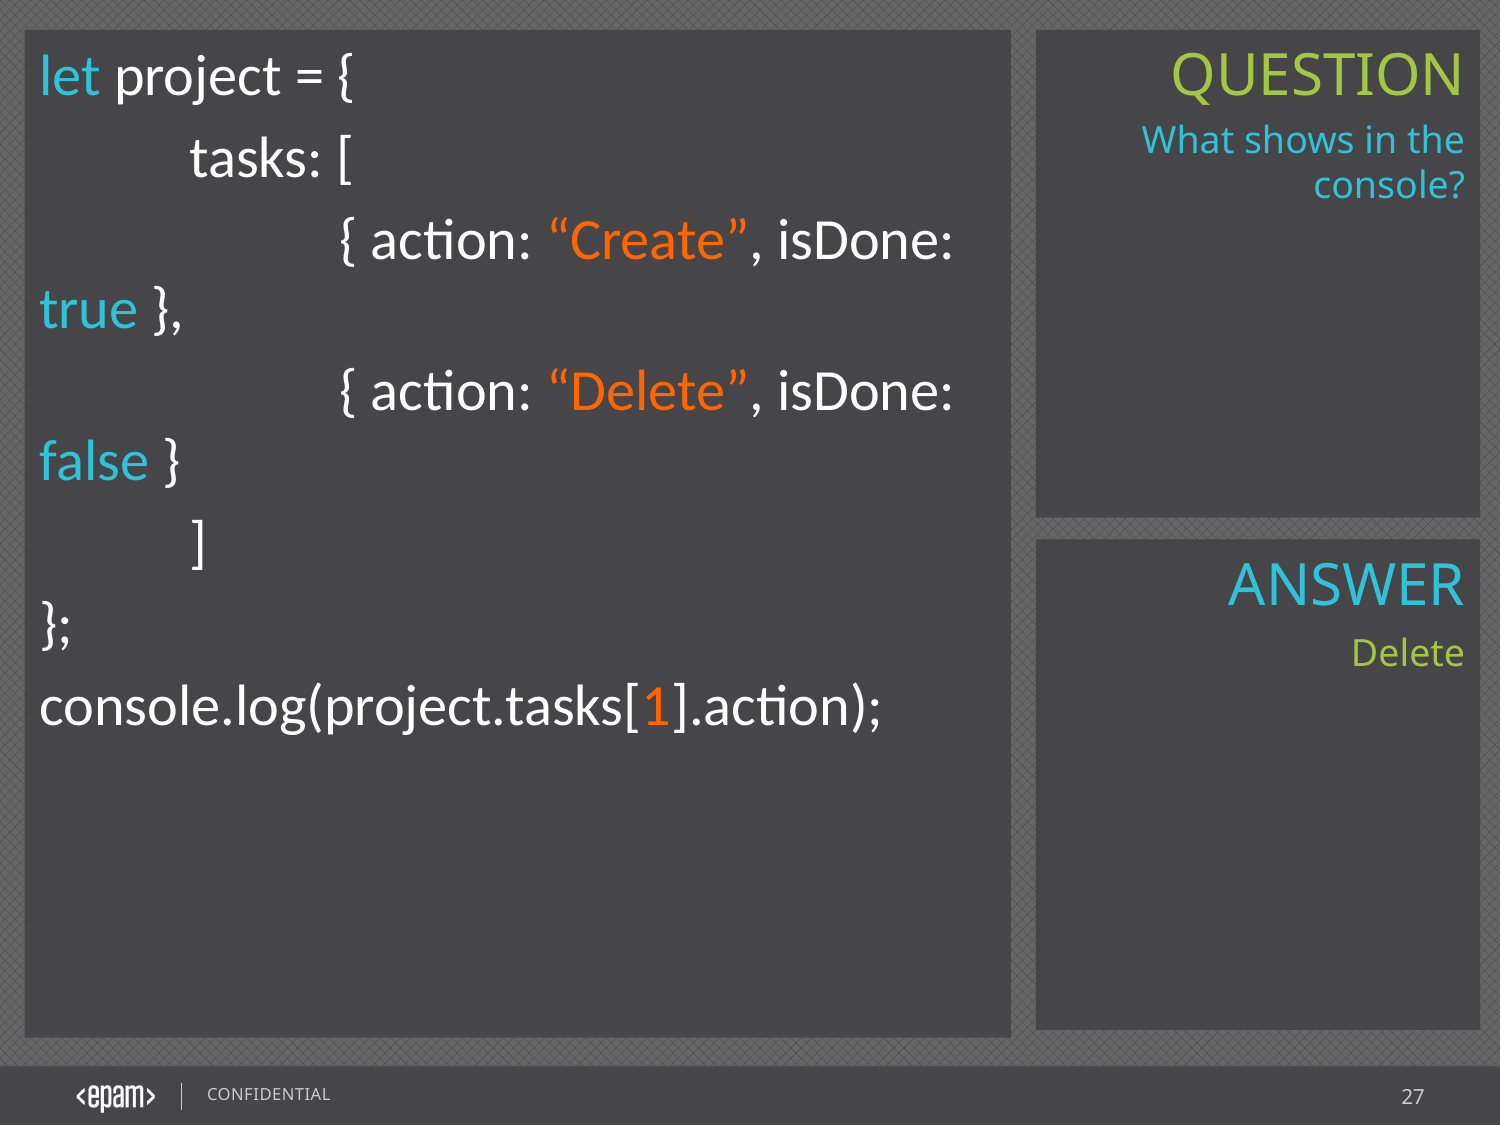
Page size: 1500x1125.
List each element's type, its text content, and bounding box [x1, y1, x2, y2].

list Delete [1035, 621, 1481, 1030]
list What shows in the console? [1035, 108, 1481, 518]
picture [76, 1085, 155, 1113]
list let project = { tasks: [ { action: “Create”, isDone: true }, { action: “Delete”, isDone: false } ] }; console.log(project.tasks[1].action); [24, 29, 1011, 1038]
